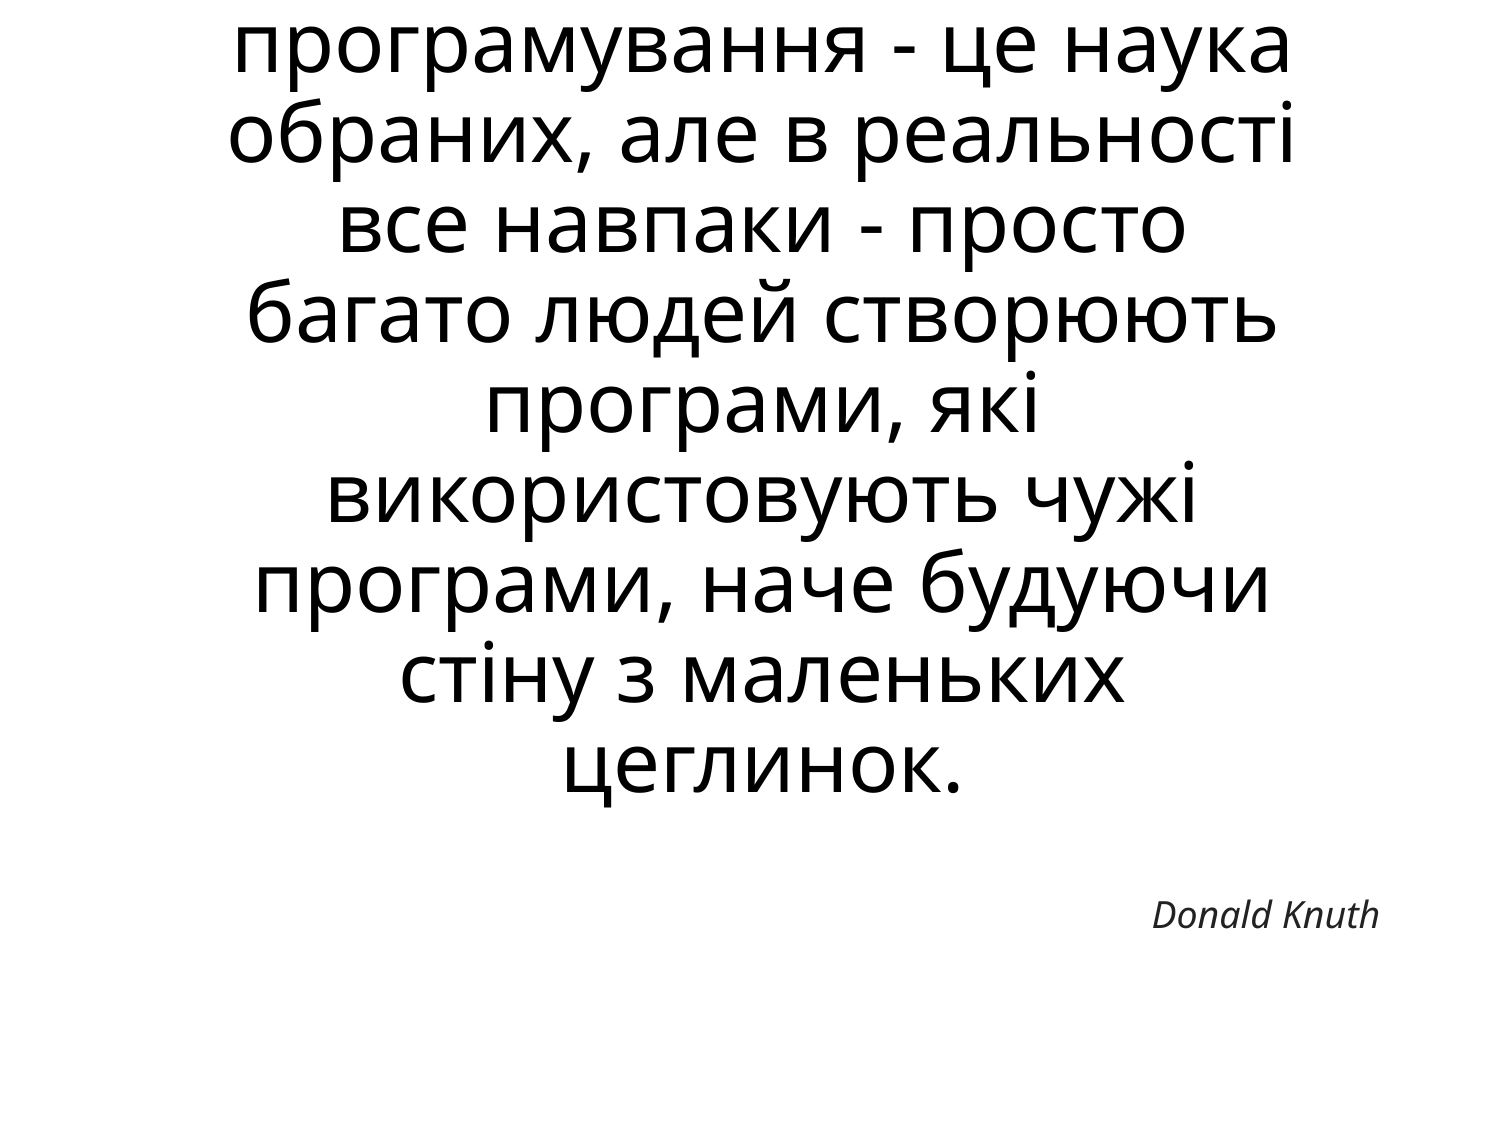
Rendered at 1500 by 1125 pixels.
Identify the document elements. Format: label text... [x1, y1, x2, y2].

text_box Donald Knuth [1136, 883, 1396, 944]
title Люди вважають, що програмування - це наука обраних, але в реальності все навпаки - просто багато людей створюють програми, які використовують чужі програми, наче будуючи стіну з маленьких цеглинок. [200, 426, 1326, 818]
